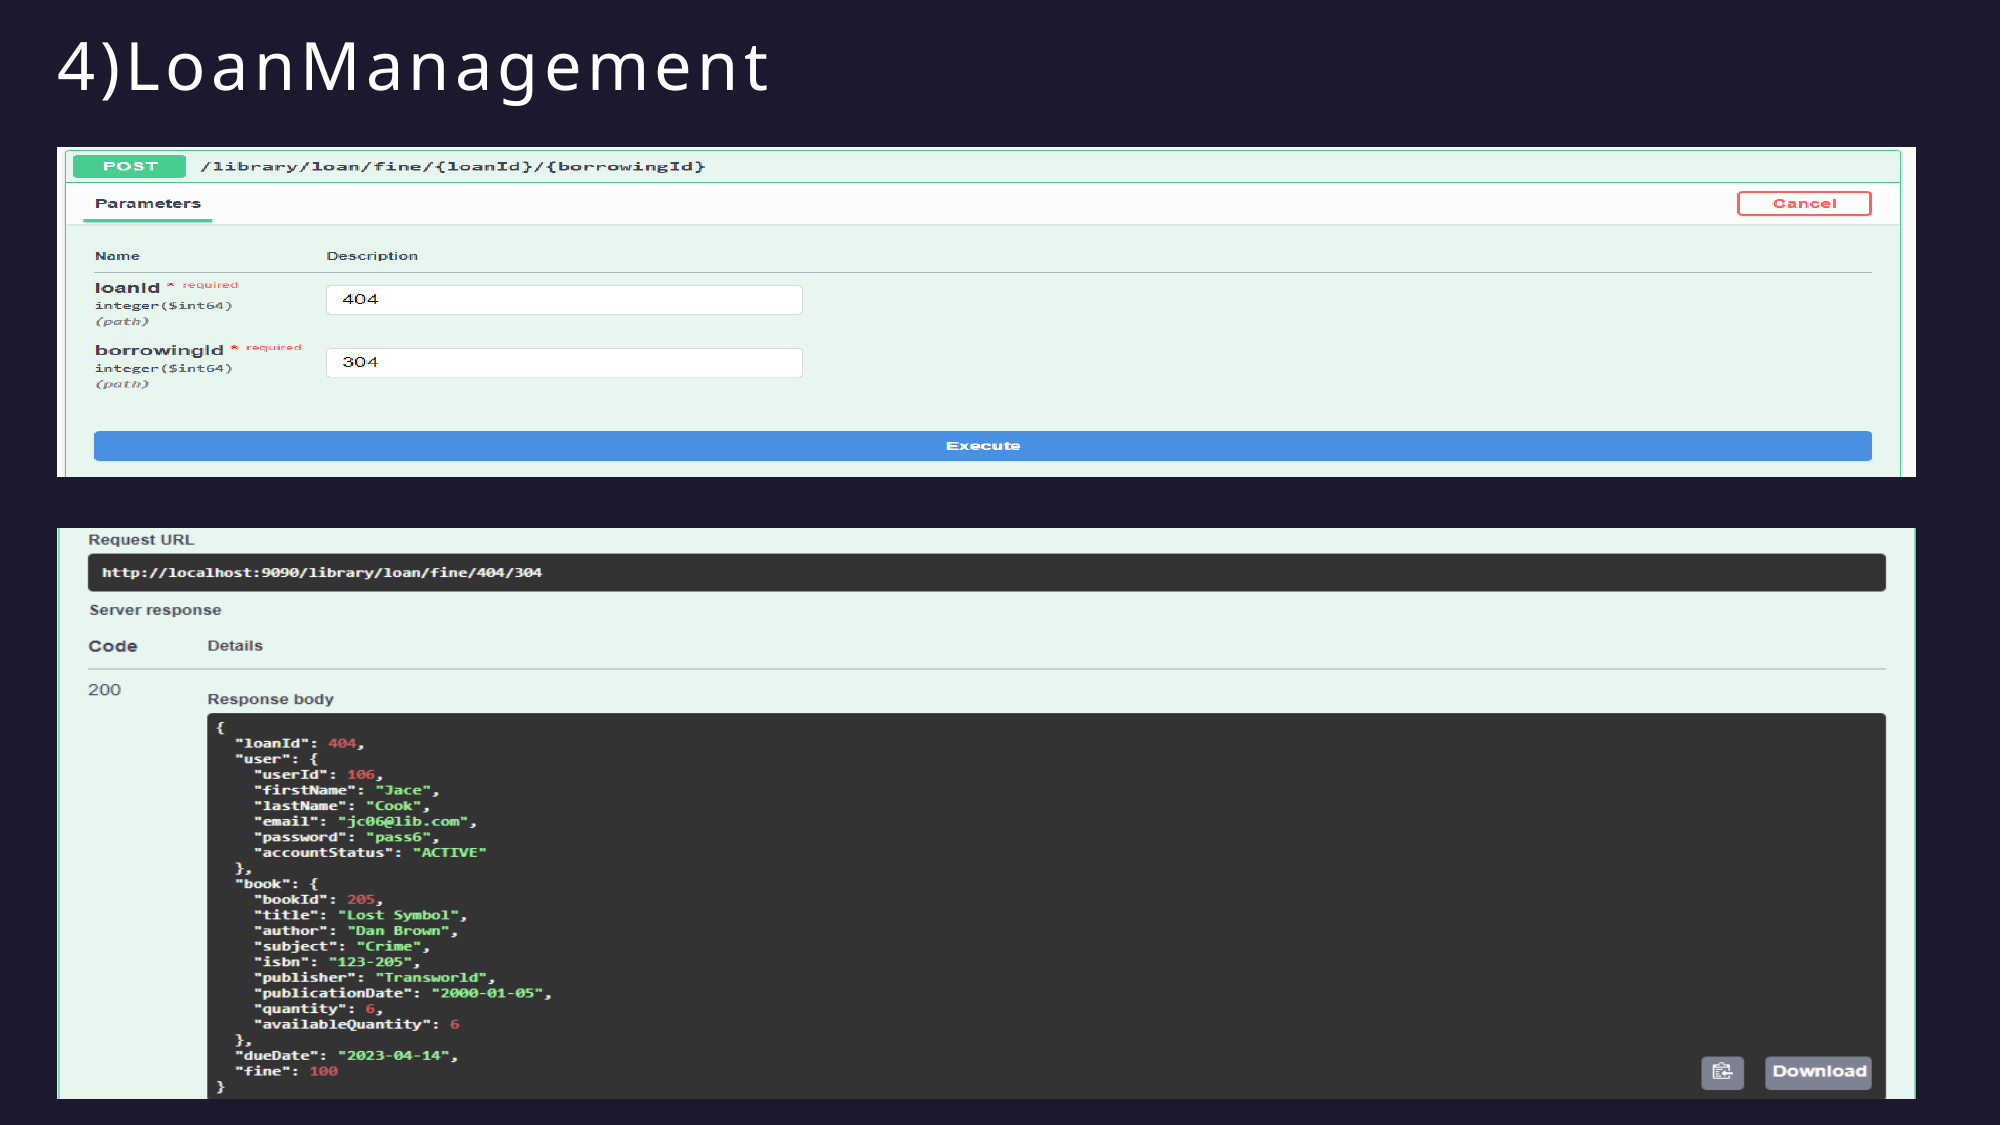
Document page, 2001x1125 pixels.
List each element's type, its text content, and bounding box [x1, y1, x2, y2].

title 4)LoanManagement [57, 24, 1877, 147]
picture [57, 528, 1916, 1099]
picture [57, 147, 1916, 478]
